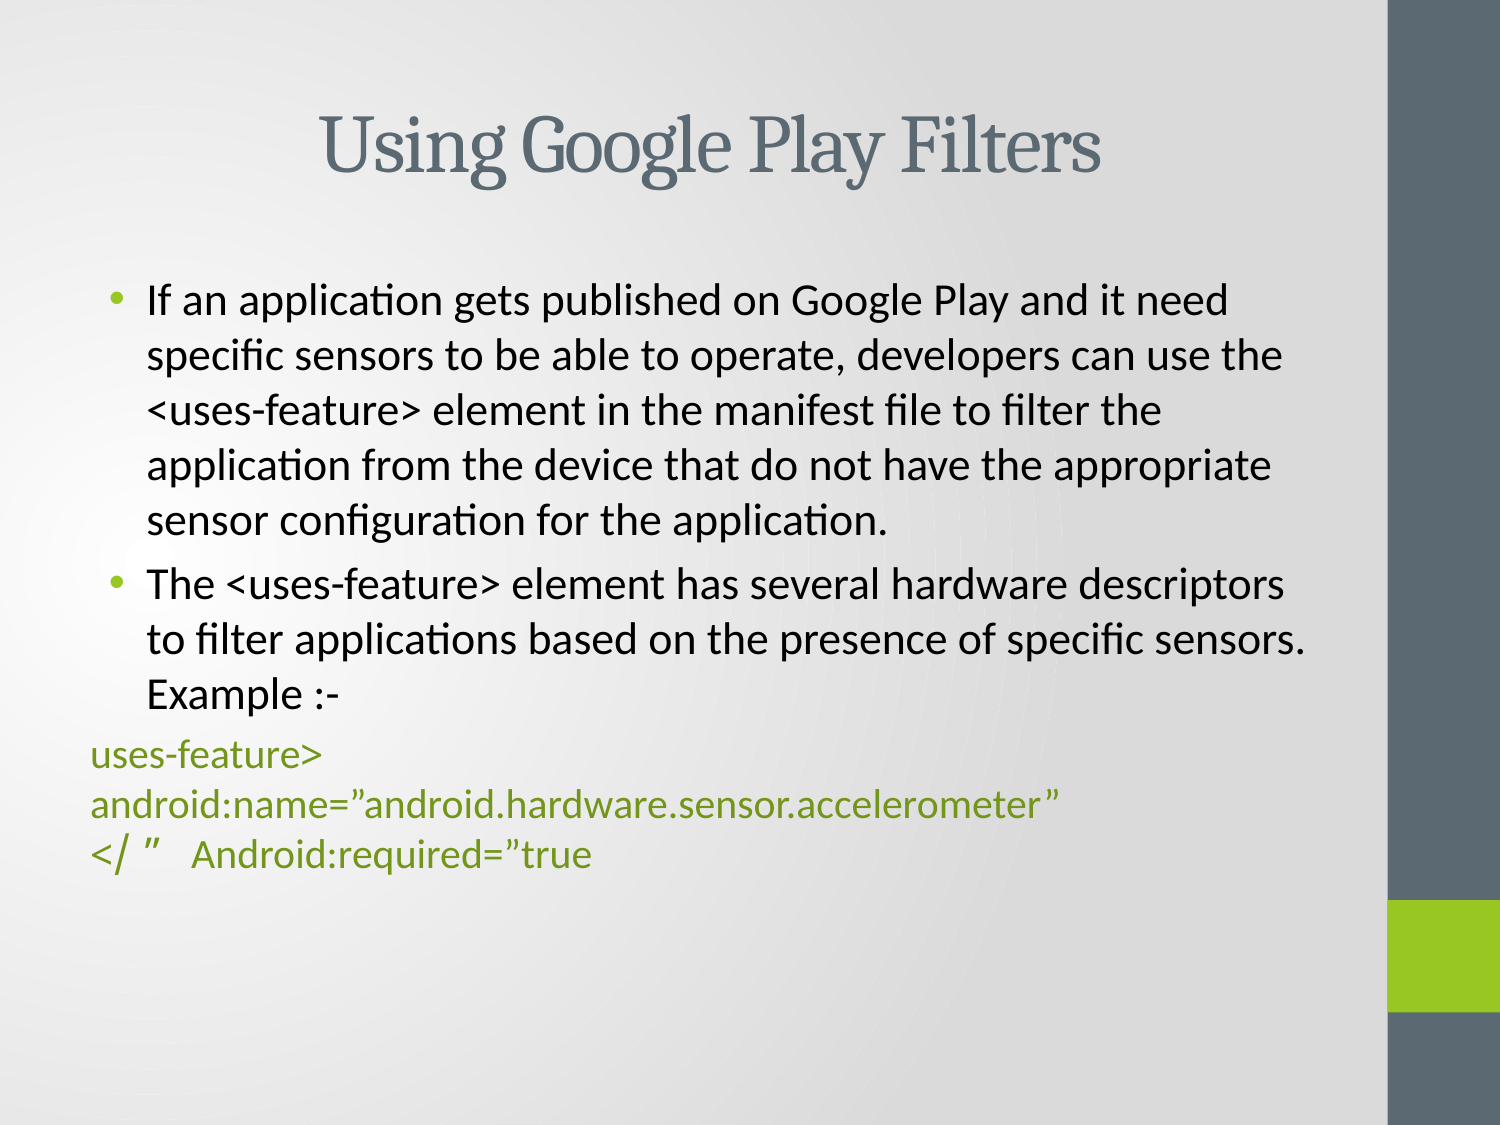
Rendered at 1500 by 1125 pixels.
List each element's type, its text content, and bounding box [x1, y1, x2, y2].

list If an application gets published on Google Play and it need specific sensors to be able to operate, developers can use the <uses-feature> element in the manifest file to filter the application from the device that do not have the appropriate sensor configuration for the application. The <uses-feature> element has several hardware descriptors to filter applications based on the presence of specific sensors. Example :- <uses-feature android:name=”android.hardware.sensor.accelerometer” Android:required=”true” /> [75, 262, 1325, 1050]
title Using Google Play Filters [75, 45, 1325, 233]
